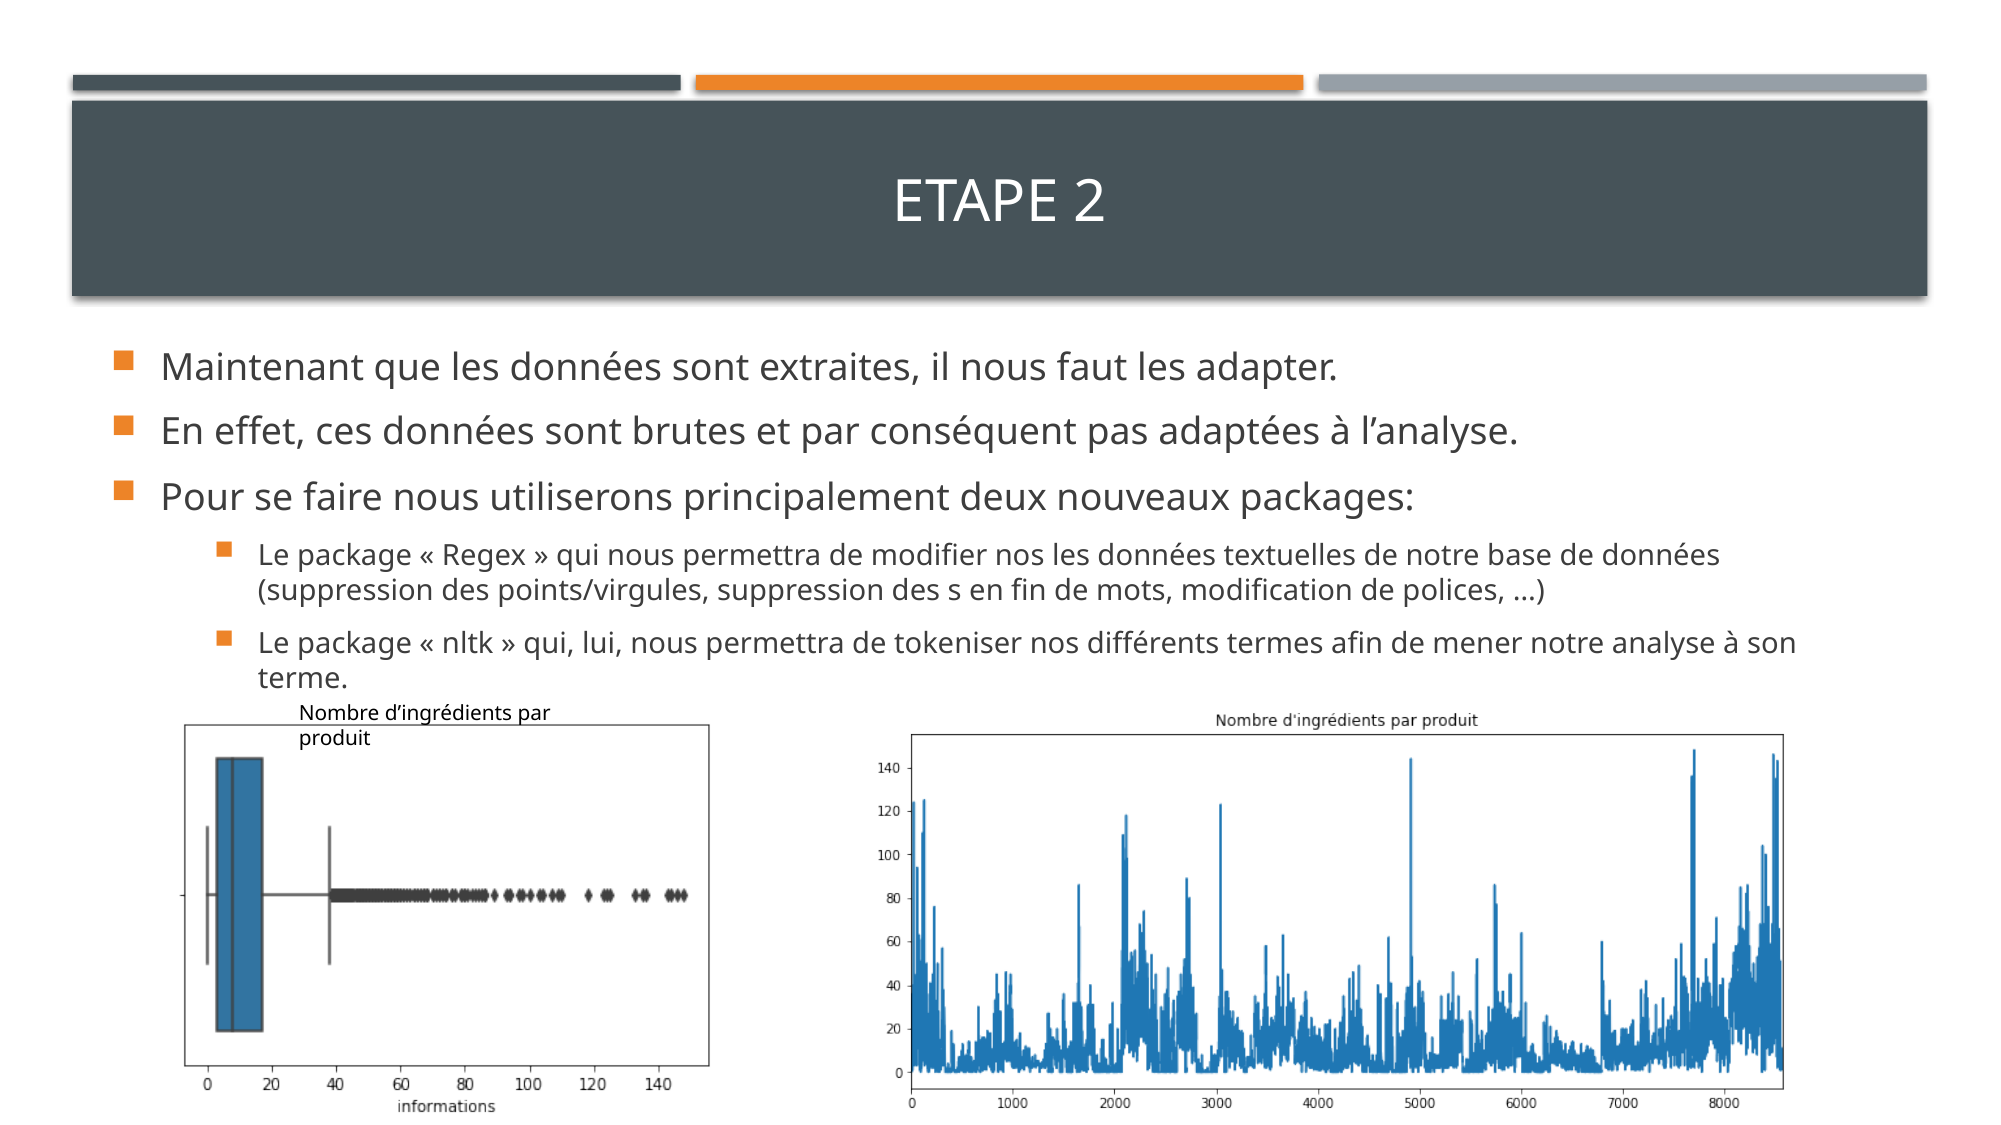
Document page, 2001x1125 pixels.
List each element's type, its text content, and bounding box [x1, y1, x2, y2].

picture [166, 715, 718, 1125]
list Maintenant que les données sont extraites, il nous faut les adapter. En effet, ces données sont brutes et par conséquent pas adaptées à l’analyse. Pour se faire nous utiliserons principalement deux nouveaux packages: Le package « Regex » qui nous permettra de modifier nos les données textuelles de notre base de données (suppression des points/virgules, suppression des s en fin de mots, modification de polices, …) Le package « nltk » qui, lui, nous permettra de tokeniser nos différents termes afin de mener notre analyse à son terme. [95, 281, 1905, 756]
title Etape 2 [95, 115, 1905, 281]
picture [868, 704, 1793, 1121]
text_box Nombre d’ingrédients par produit [284, 692, 640, 713]
